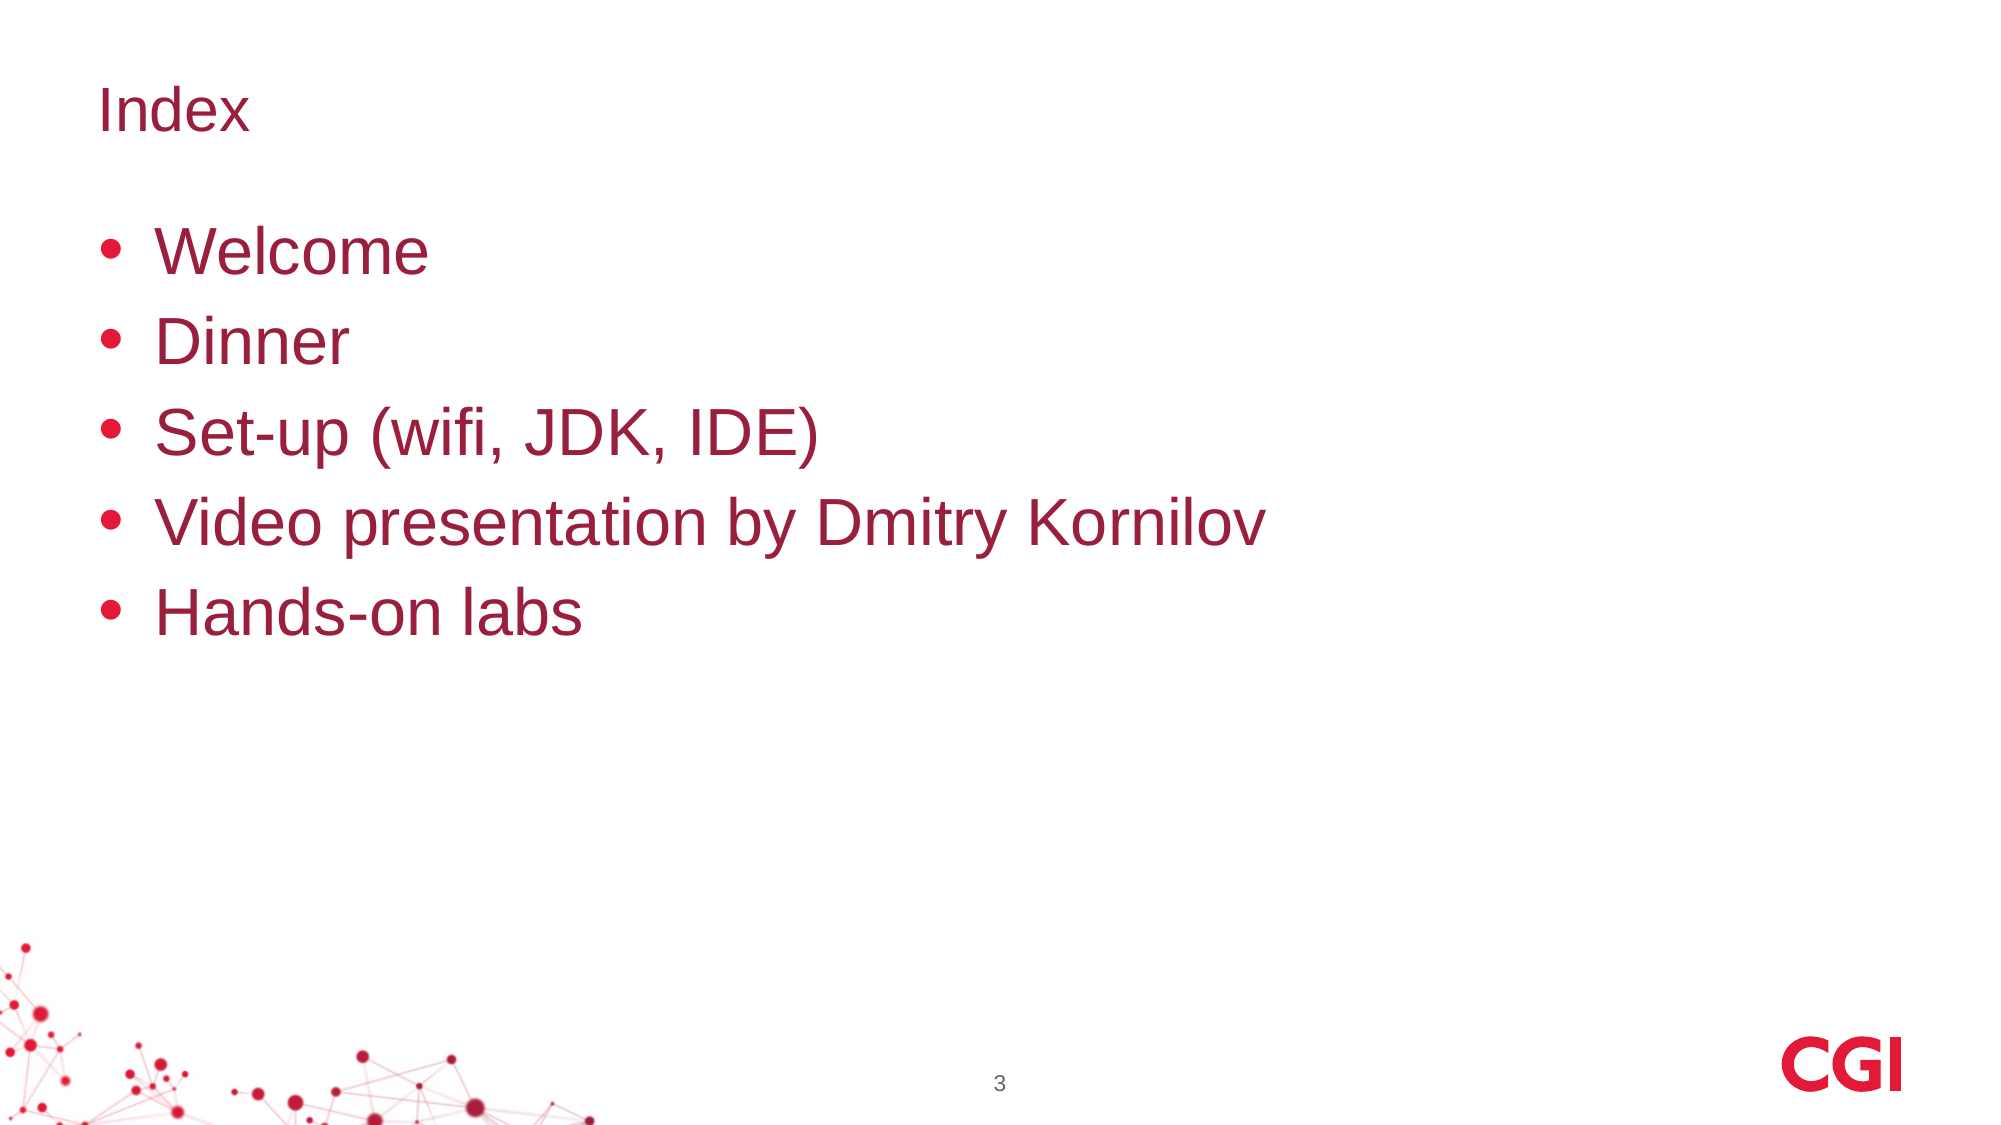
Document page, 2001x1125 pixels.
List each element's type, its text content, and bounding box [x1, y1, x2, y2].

picture [0, 928, 614, 1125]
list Welcome Dinner Set-up (wifi, JDK, IDE) Video presentation by Dmitry Kornilov Hands-on labs [98, 207, 1924, 1010]
slide_number 3 [914, 1068, 1086, 1109]
title Index [97, 30, 1900, 182]
